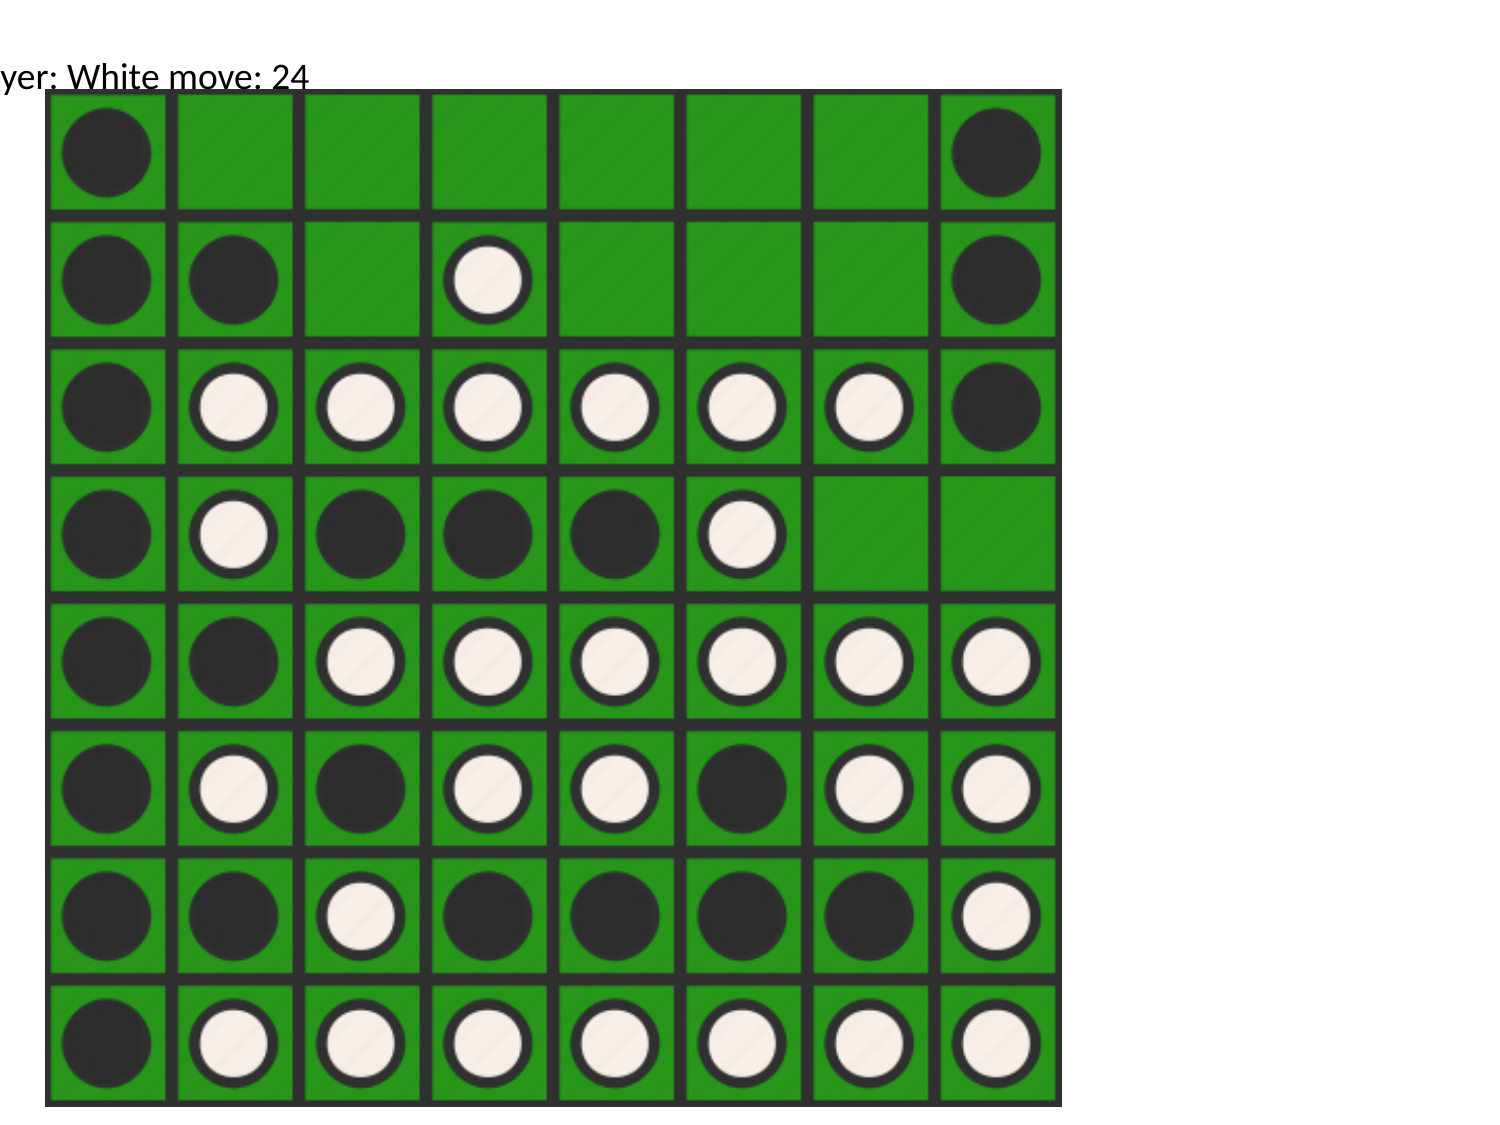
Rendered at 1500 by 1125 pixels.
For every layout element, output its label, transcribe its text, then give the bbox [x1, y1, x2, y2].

picture [44, 89, 1062, 1107]
text_box turn: 48 player: White move: 24 [0, 44, 325, 105]
